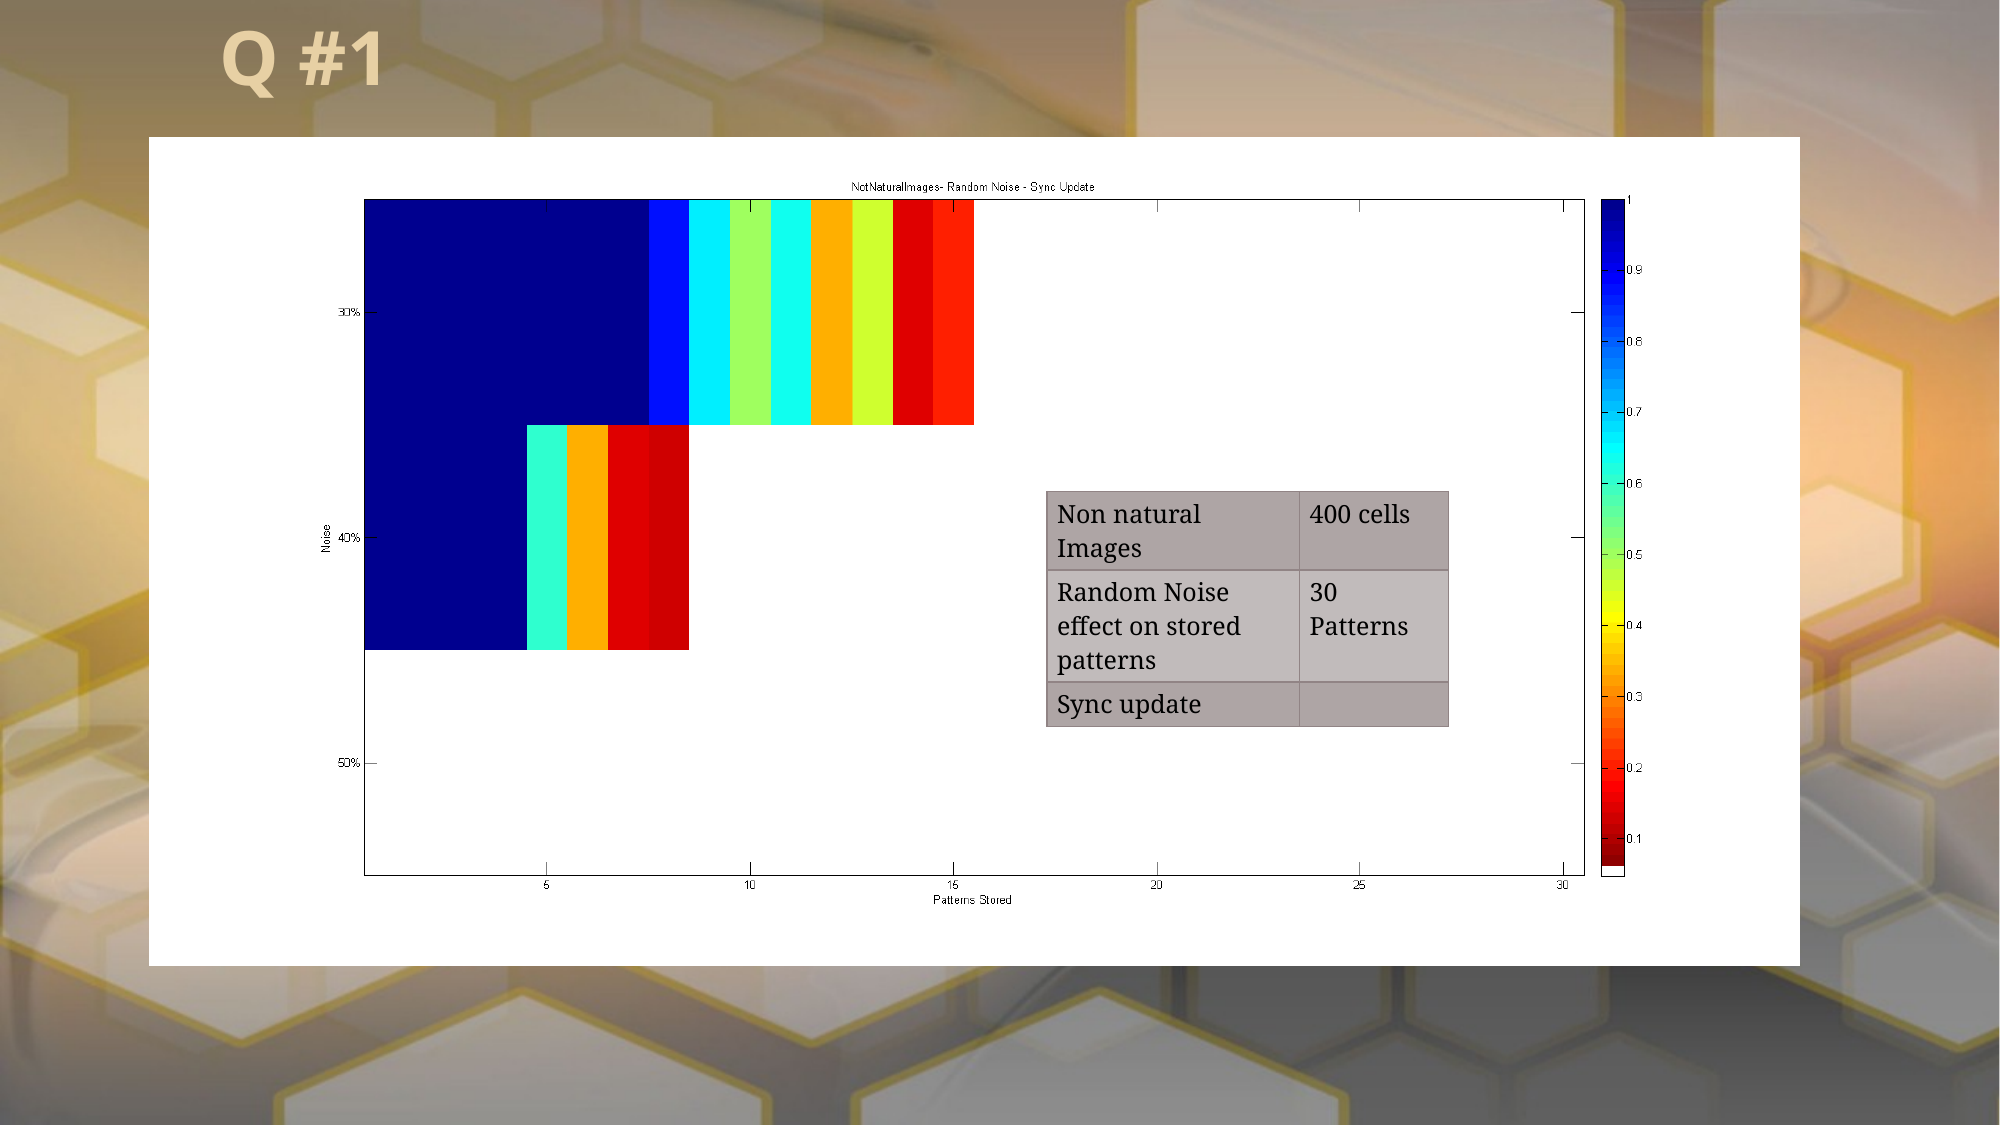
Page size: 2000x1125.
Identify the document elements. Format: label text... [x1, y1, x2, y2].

title Q #1 [204, 0, 1780, 110]
picture [0, 0, 2000, 1125]
